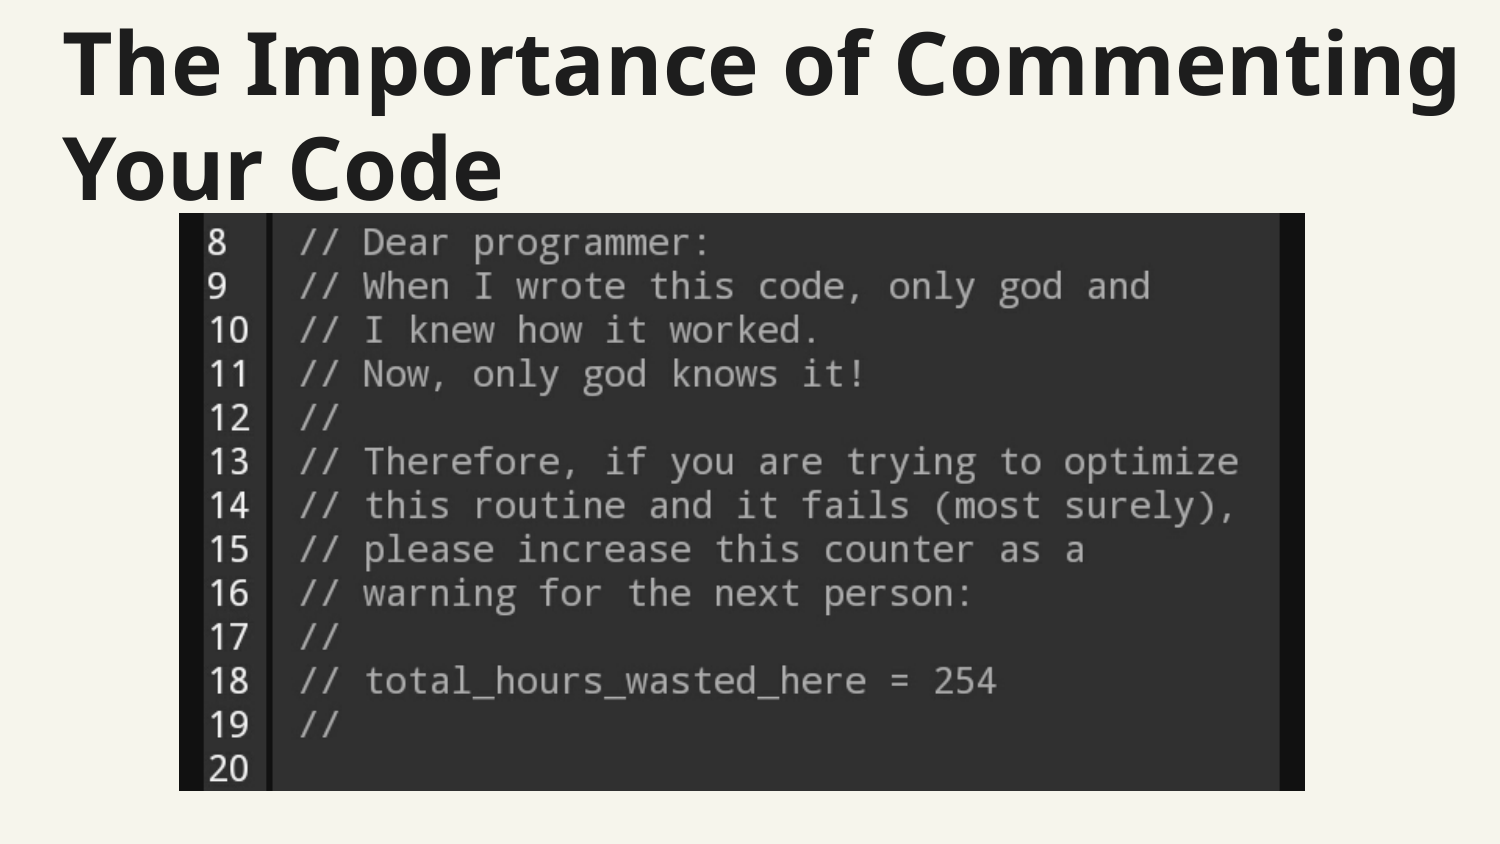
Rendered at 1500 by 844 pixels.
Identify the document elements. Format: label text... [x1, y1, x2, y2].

picture [179, 213, 1305, 791]
title The Importance of Commenting Your Code [63, 7, 1500, 148]
